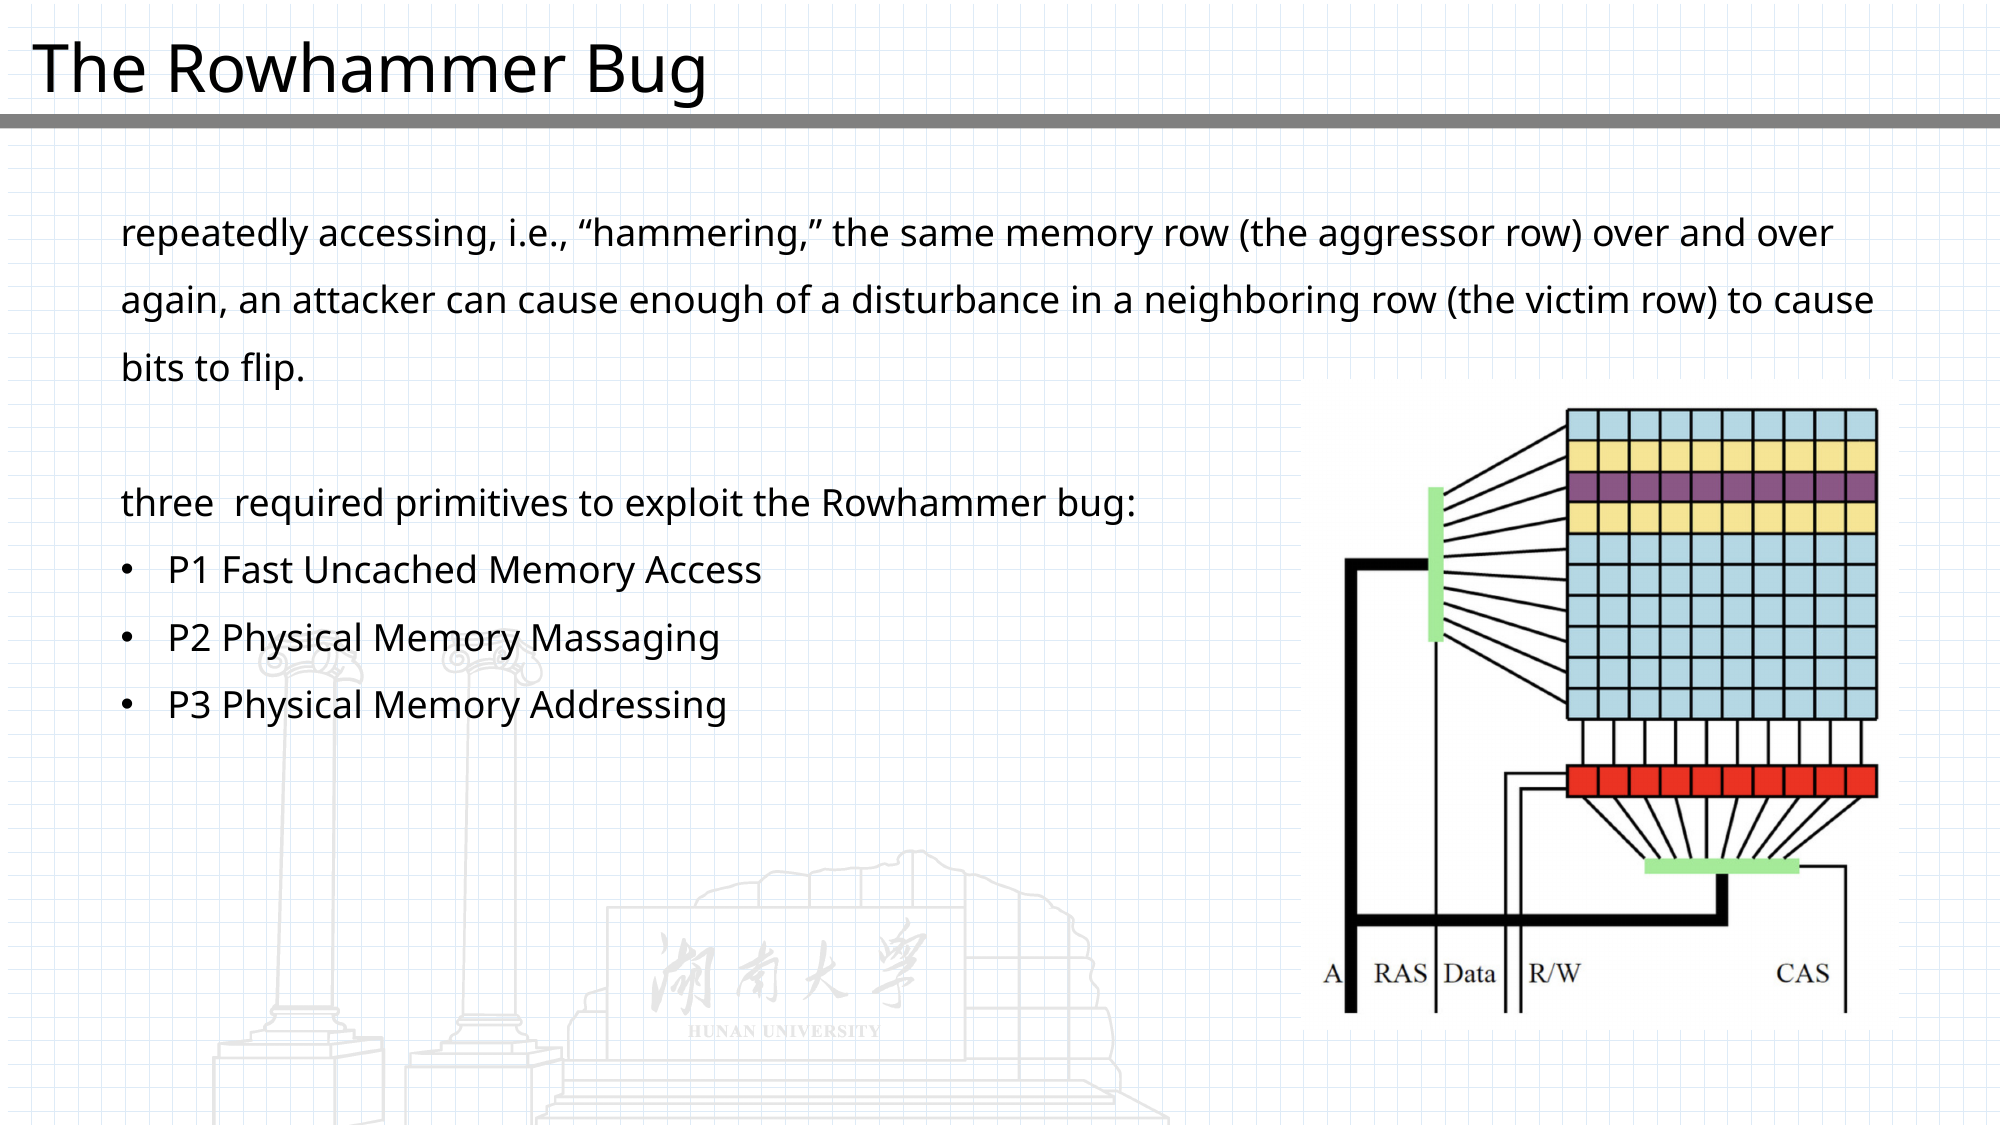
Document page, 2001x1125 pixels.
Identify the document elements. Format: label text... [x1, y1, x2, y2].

text_box repeatedly accessing, i.e., “hammering,” the same memory row (the aggressor row) over and over again, an attacker can cause enough of a disturbance in a neighboring row (the victim row) to cause bits to flip. three required primitives to exploit the Rowhammer bug: P1 Fast Uncached Memory Access P2 Physical Memory Massaging P3 Physical Memory Addressing [105, 178, 1899, 734]
picture [1301, 379, 1899, 1030]
picture [105, 516, 1199, 1125]
text_box [0, 113, 2000, 129]
text_box The Rowhammer Bug [0, 18, 1700, 114]
